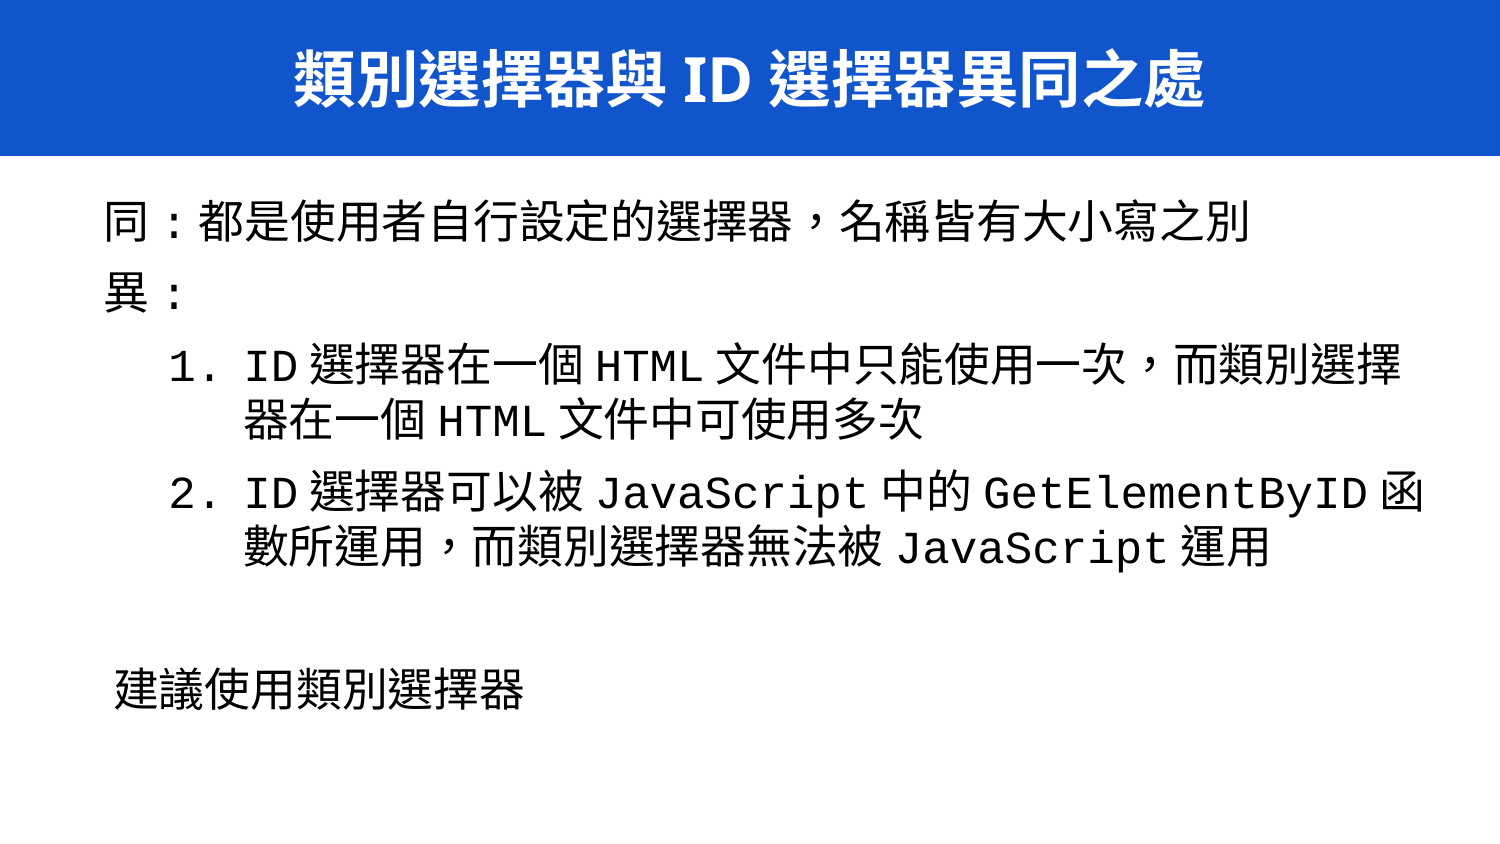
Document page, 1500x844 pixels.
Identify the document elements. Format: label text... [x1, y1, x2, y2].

title 類別選擇器與ID選擇器異同之處 [0, 0, 1500, 156]
list 同:都是使用者自行設定的選擇器，名稱皆有大小寫之別 異: ID選擇器在一個HTML文件中只能使用一次，而類別選擇器在一個HTML文件中可使用多次 ID選擇器可以被JavaScript中的GetElementByID函數所運用，而類別選擇器無法被JavaScript運用 建議使用類別選擇器 [51, 177, 1449, 821]
